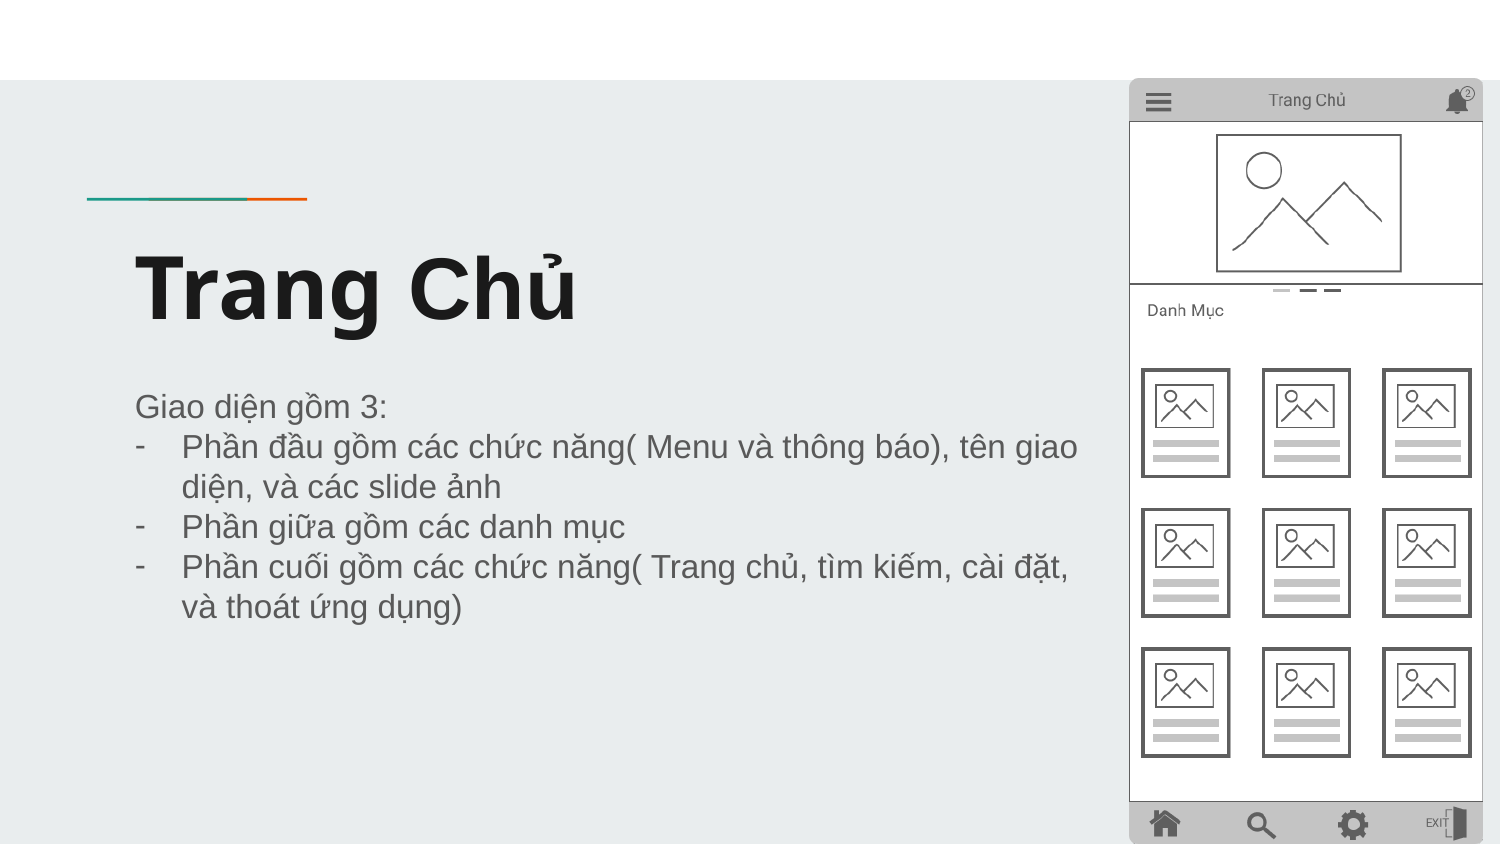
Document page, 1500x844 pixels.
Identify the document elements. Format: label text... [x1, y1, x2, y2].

title Trang Chủ [119, 216, 1123, 370]
picture [1128, 78, 1483, 844]
subtitle Giao diện gồm 3: Phần đầu gồm các chức năng( Menu và thông báo), tên giao diện, và các slide ảnh Phần giữa gồm các danh mục Phần cuối gồm các chức năng( Trang chủ, tìm kiếm, cài đặt, và thoát ứng dụng) [119, 370, 1123, 678]
